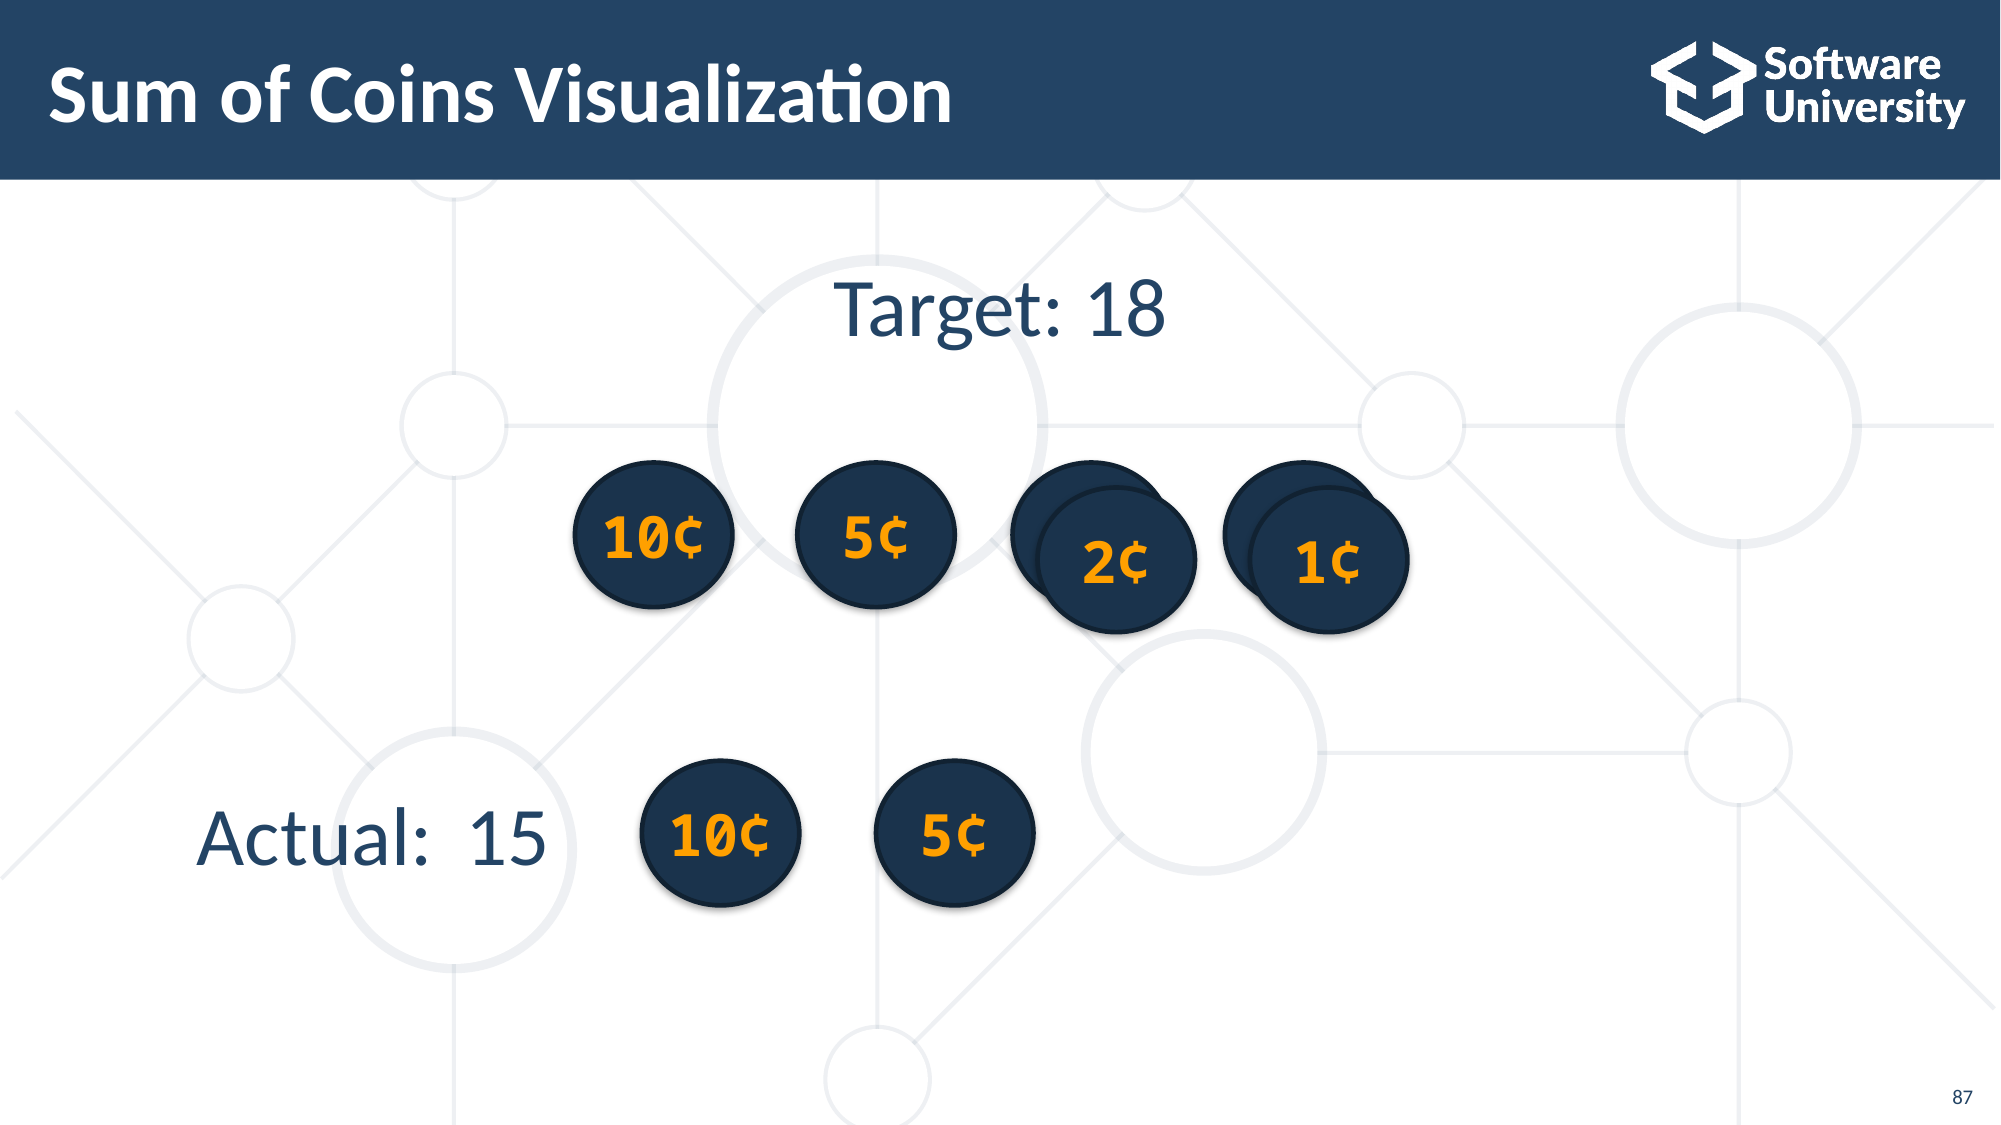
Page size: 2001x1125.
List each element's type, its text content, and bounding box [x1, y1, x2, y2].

picture [1651, 41, 1966, 134]
text_box 5¢ [876, 760, 1034, 906]
text_box 1¢ [1249, 487, 1408, 633]
text_box 2¢ [1037, 487, 1195, 633]
text_box 10¢ [574, 462, 733, 608]
text_box 10¢ [641, 760, 800, 906]
text_box 1¢ [1224, 462, 1370, 586]
slide_number 87 [1927, 1067, 1989, 1117]
text_box Target: 18 [818, 245, 1184, 361]
text_box 2¢ [1012, 462, 1158, 586]
title Sum of Coins Visualization [31, 16, 1625, 162]
text_box 5¢ [797, 462, 955, 608]
text_box 15 [450, 774, 565, 890]
text_box Actual: [182, 774, 449, 890]
